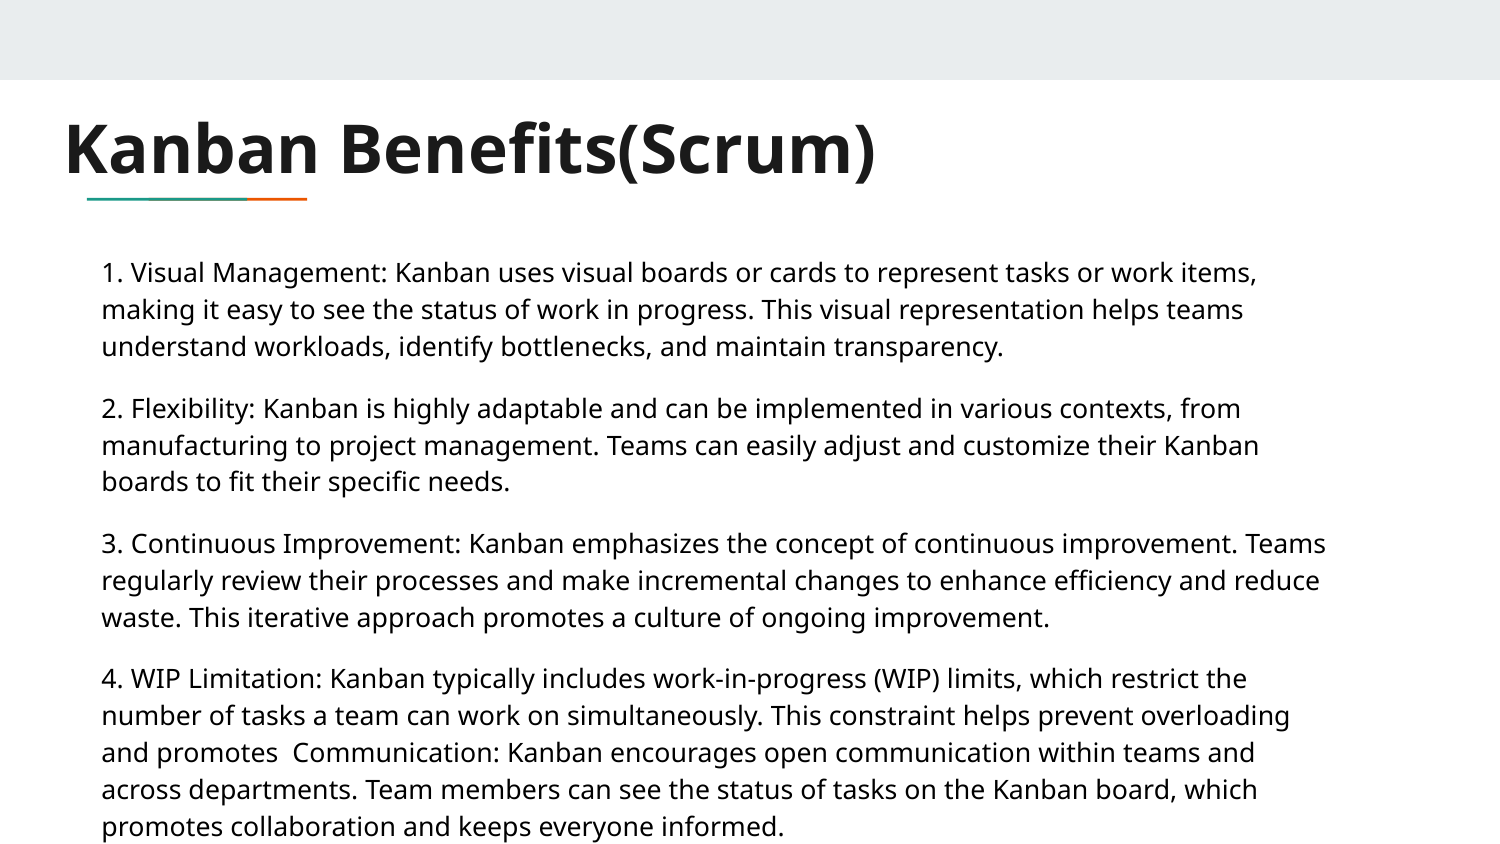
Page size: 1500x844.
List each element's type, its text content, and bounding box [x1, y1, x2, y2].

title Kanban Benefits(Scrum) [48, 91, 1311, 180]
list 1. Visual Management: Kanban uses visual boards or cards to represent tasks or work items, making it easy to see the status of work in progress. This visual representation helps teams understand workloads, identify bottlenecks, and maintain transparency. 2. Flexibility: Kanban is highly adaptable and can be implemented in various contexts, from manufacturing to project management. Teams can easily adjust and customize their Kanban boards to fit their specific needs. 3. Continuous Improvement: Kanban emphasizes the concept of continuous improvement. Teams regularly review their processes and make incremental changes to enhance efficiency and reduce waste. This iterative approach promotes a culture of ongoing improvement. 4. WIP Limitation: Kanban typically includes work-in-progress (WIP) limits, which restrict the number of tasks a team can work on simultaneously. This constraint helps prevent overloading and promotes Communication: Kanban encourages open communication within teams and across departments. Team members can see the status of tasks on the Kanban board, which promotes collaboration and keeps everyone informed. [86, 236, 1348, 608]
